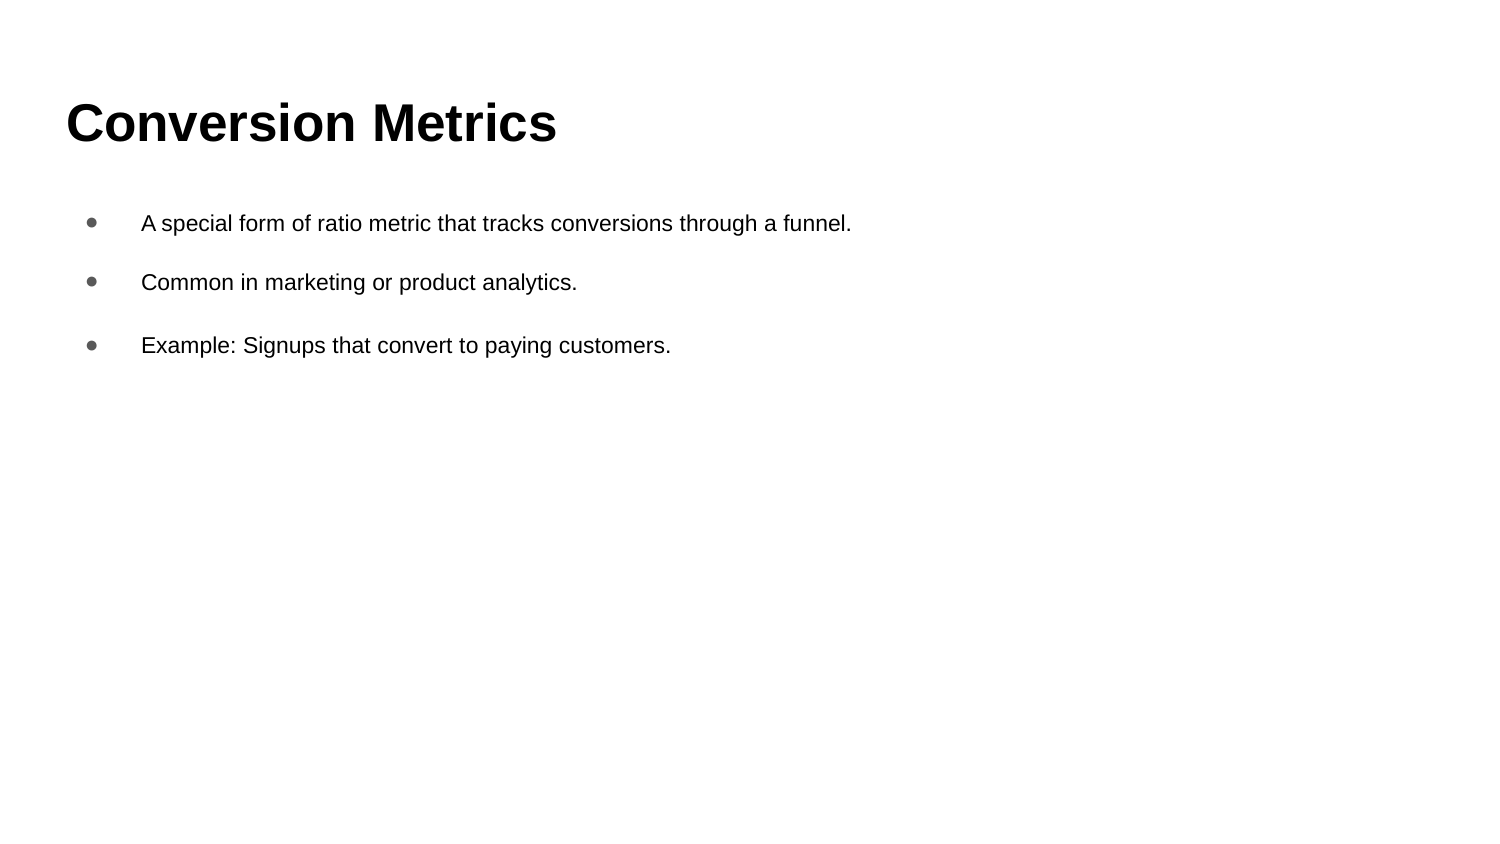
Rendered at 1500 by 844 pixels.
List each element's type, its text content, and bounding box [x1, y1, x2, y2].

title Conversion Metrics [51, 72, 1449, 167]
list A special form of ratio metric that tracks conversions through a funnel. Common in marketing or product analytics. Example: Signups that convert to paying customers. [51, 189, 1449, 750]
